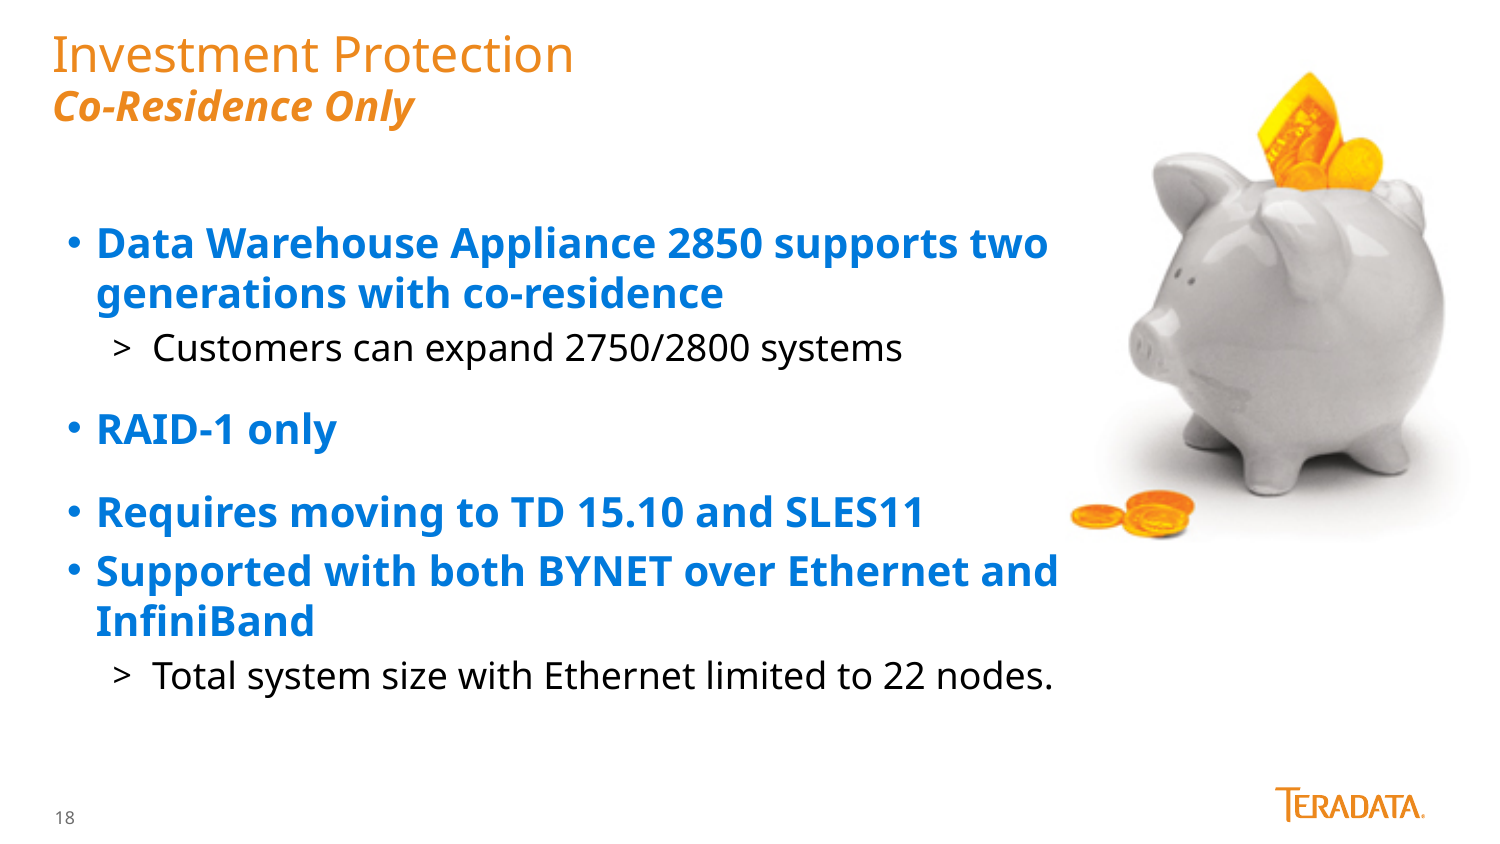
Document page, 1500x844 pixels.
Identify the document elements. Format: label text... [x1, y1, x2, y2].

picture [1049, 59, 1500, 554]
title Investment Protection Co-Residence Only [52, 28, 1500, 132]
text_box Data Warehouse Appliance 2850 supports two generations with co-residence Customers can expand 2750/2800 systems RAID-1 only Requires moving to TD 15.10 and SLES11 Supported with both BYNET over Ethernet and InfiniBand Total system size with Ethernet limited to 22 nodes. [52, 209, 1150, 786]
